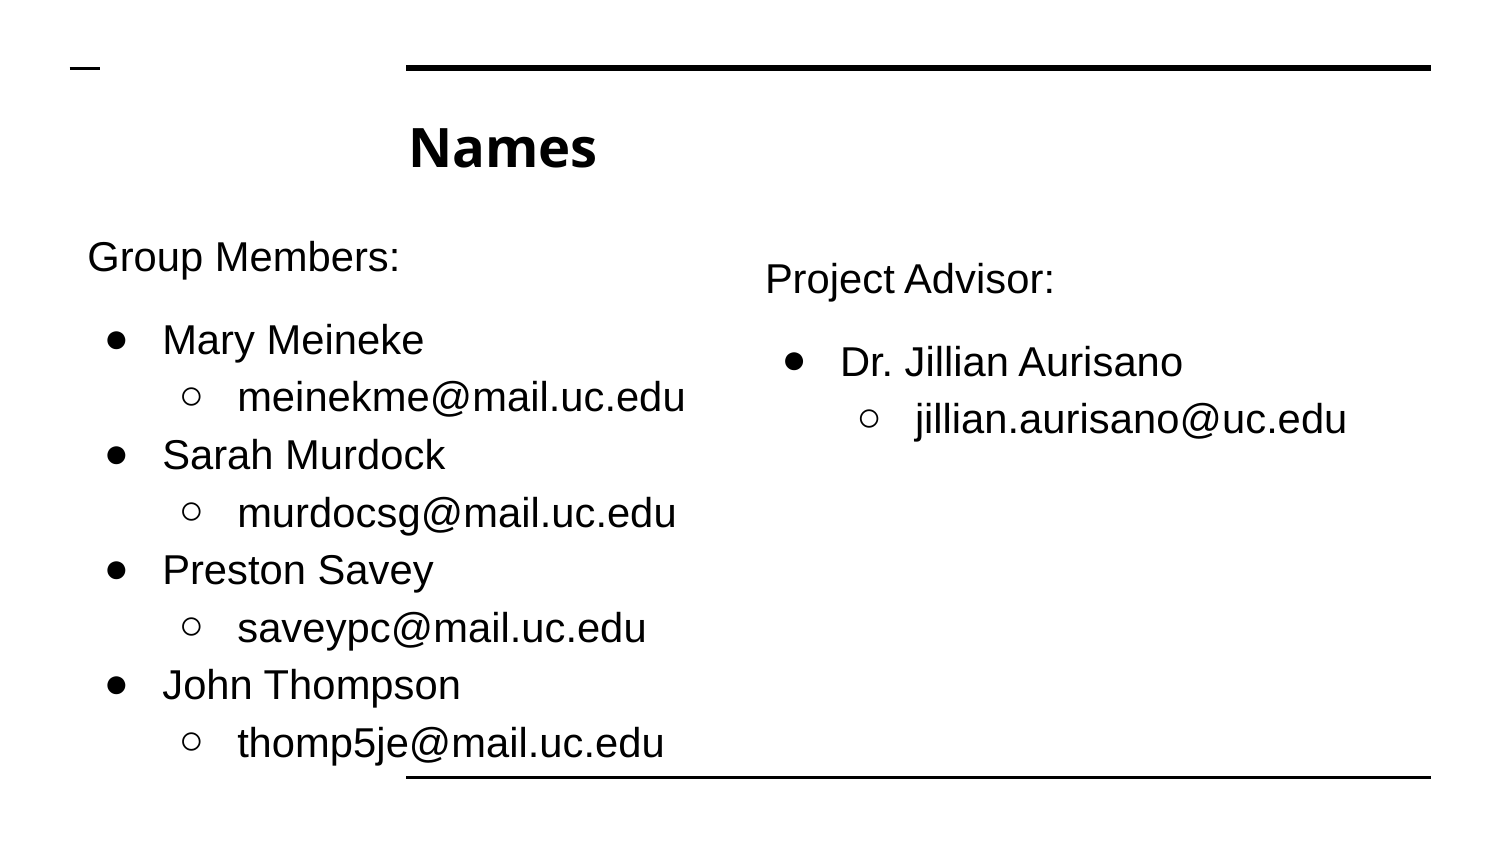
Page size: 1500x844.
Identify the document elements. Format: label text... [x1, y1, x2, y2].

title Names [393, 94, 1431, 199]
list Group Members: Mary Meineke meinekme@mail.uc.edu Sarah Murdock murdocsg@mail.uc.edu Preston Savey saveypc@mail.uc.edu John Thompson thomp5je@mail.uc.edu [72, 207, 813, 750]
list Project Advisor: Dr. Jillian Aurisano jillian.aurisano@uc.edu [750, 229, 1491, 772]
